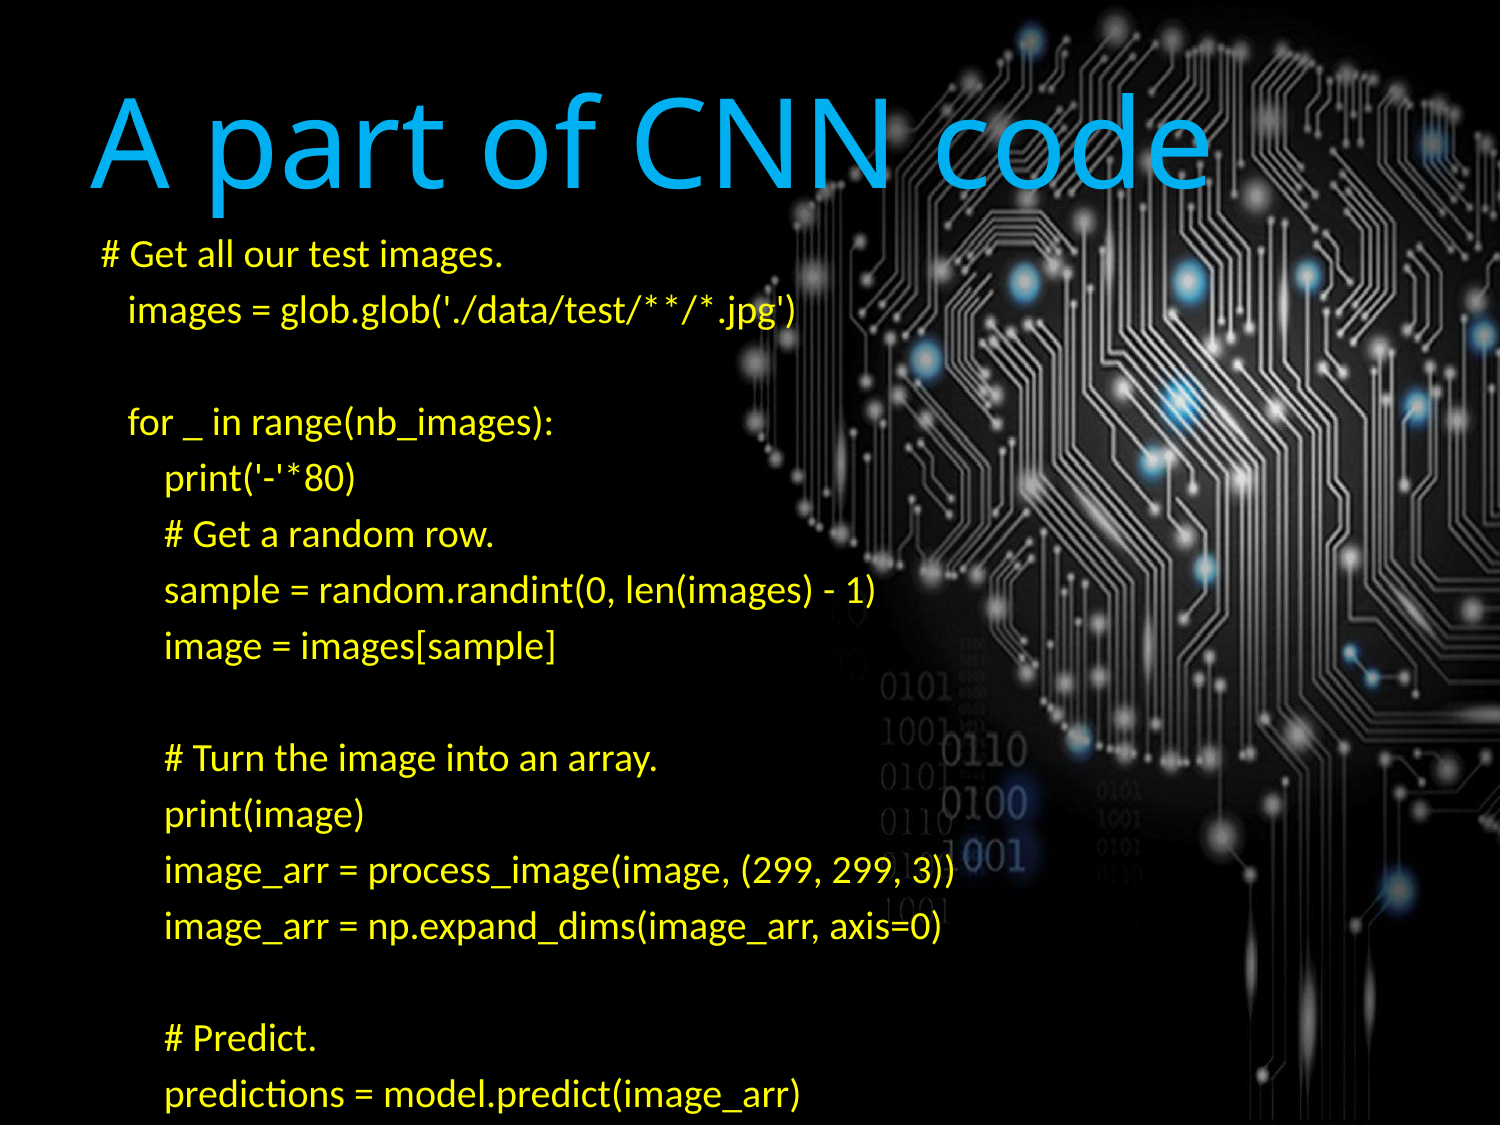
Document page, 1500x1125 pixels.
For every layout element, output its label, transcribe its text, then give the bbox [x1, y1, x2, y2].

picture [0, 0, 1500, 1125]
list # Get all our test images. images = glob.glob('./data/test/**/*.jpg') for _ in range(nb_images): print('-'*80) # Get a random row. sample = random.randint(0, len(images) - 1) image = images[sample] # Turn the image into an array. print(image) image_arr = process_image(image, (299, 299, 3)) image_arr = np.expand_dims(image_arr, axis=0) # Predict. predictions = model.predict(image_arr) [76, 219, 1425, 1125]
title A part of CNN code [75, 45, 1425, 233]
